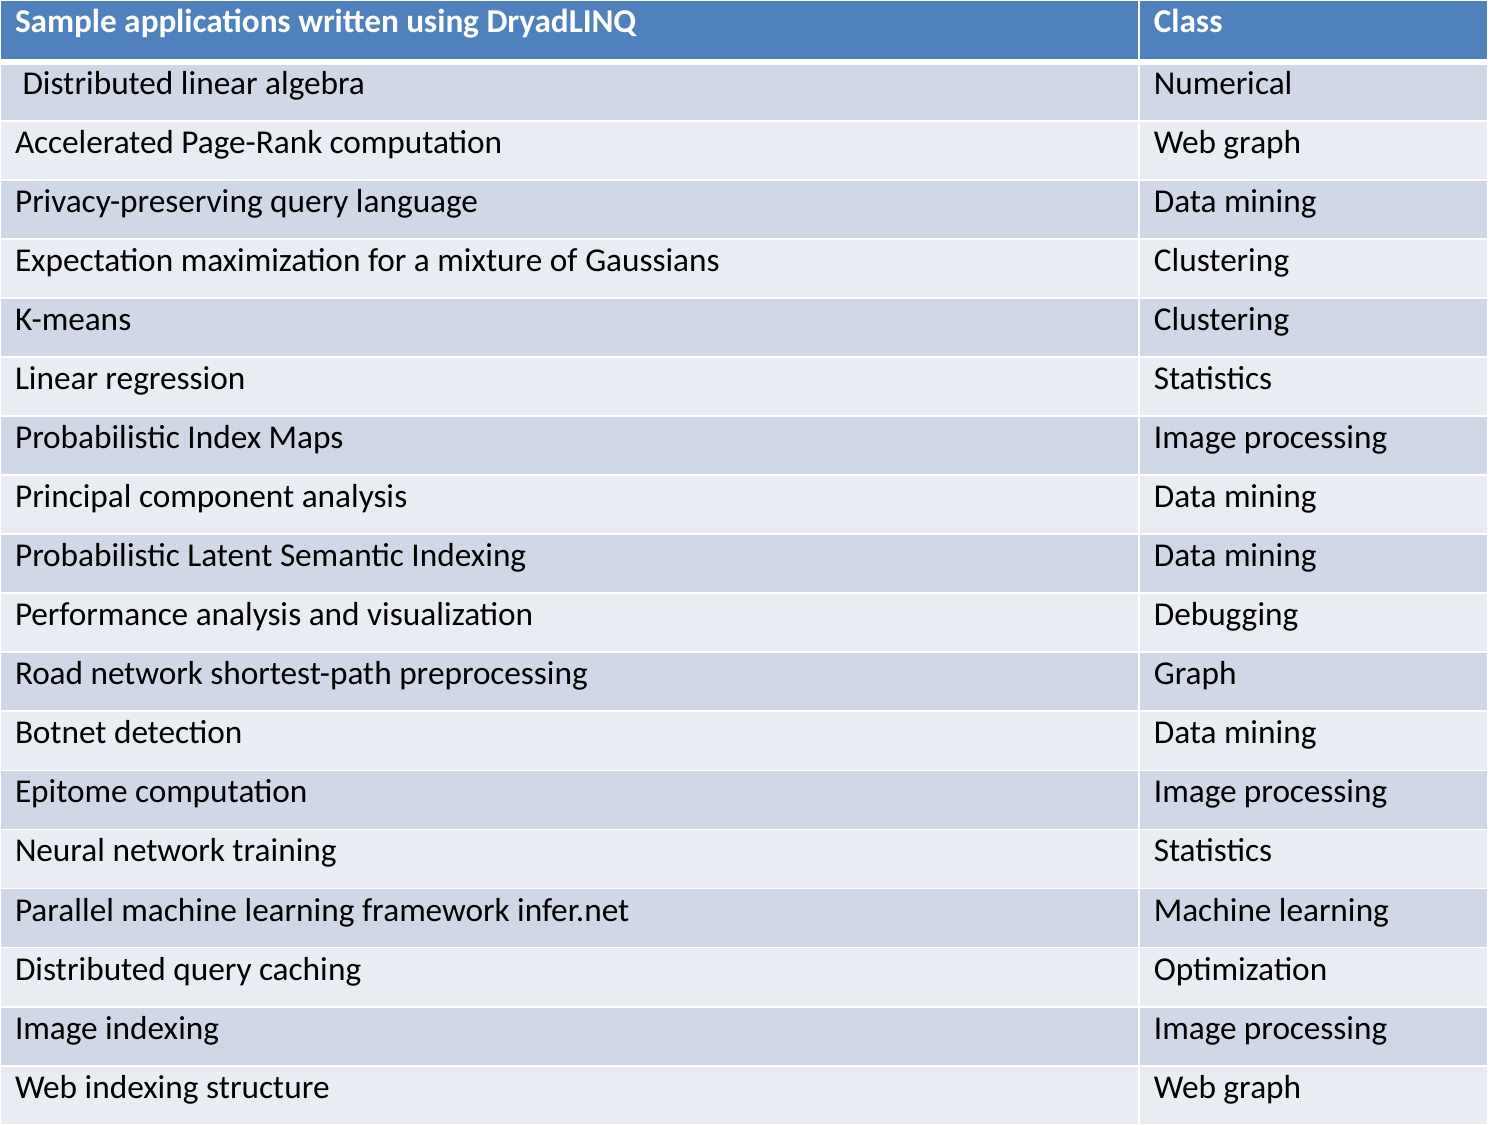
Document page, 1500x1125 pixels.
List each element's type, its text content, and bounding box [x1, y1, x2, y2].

table_cell Expectation maximization for a mixture of Gaussians [1, 240, 1138, 297]
table_cell Data mining [1140, 476, 1487, 533]
table_cell Distributed linear algebra [1, 65, 1138, 120]
table_cell Debugging [1140, 594, 1487, 651]
table_cell Botnet detection [1, 712, 1138, 770]
table_header Class [1140, 1, 1487, 59]
table_cell Road network shortest-path preprocessing [1, 653, 1138, 710]
table_cell K-means [1, 299, 1138, 356]
table_cell Principal component analysis [1, 476, 1138, 533]
table_cell Performance analysis and visualization [1, 594, 1138, 651]
table_cell Linear regression [1, 358, 1138, 415]
table_cell Parallel machine learning framework infer.net [1, 889, 1138, 947]
table_cell Image processing [1140, 771, 1487, 829]
table_cell Optimization [1140, 948, 1487, 1006]
table_cell Image processing [1140, 417, 1487, 474]
table_cell Web graph [1140, 1067, 1487, 1124]
table_cell Image processing [1140, 1008, 1487, 1065]
table_cell Statistics [1140, 358, 1487, 415]
table_cell Distributed query caching [1, 948, 1138, 1006]
table_cell Privacy-preserving query language [1, 181, 1138, 238]
table_cell Numerical [1140, 65, 1487, 120]
table_cell Data mining [1140, 535, 1487, 592]
table_cell Graph [1140, 653, 1487, 710]
table_header Sample applications written using DryadLINQ [1, 1, 1138, 59]
table_cell Epitome computation [1, 771, 1138, 829]
table_cell Clustering [1140, 240, 1487, 297]
table_cell Neural network training [1, 830, 1138, 888]
table_cell Web graph [1140, 122, 1487, 179]
table_cell Web indexing structure [1, 1067, 1138, 1124]
table_cell Accelerated Page-Rank computation [1, 122, 1138, 179]
table_cell Data mining [1140, 181, 1487, 238]
table_cell Clustering [1140, 299, 1487, 356]
table_cell Image indexing [1, 1008, 1138, 1065]
table_cell Probabilistic Latent Semantic Indexing [1, 535, 1138, 592]
table_cell Machine learning [1140, 889, 1487, 947]
table_cell Data mining [1140, 712, 1487, 770]
table_cell Probabilistic Index Maps [1, 417, 1138, 474]
table_cell Statistics [1140, 830, 1487, 888]
